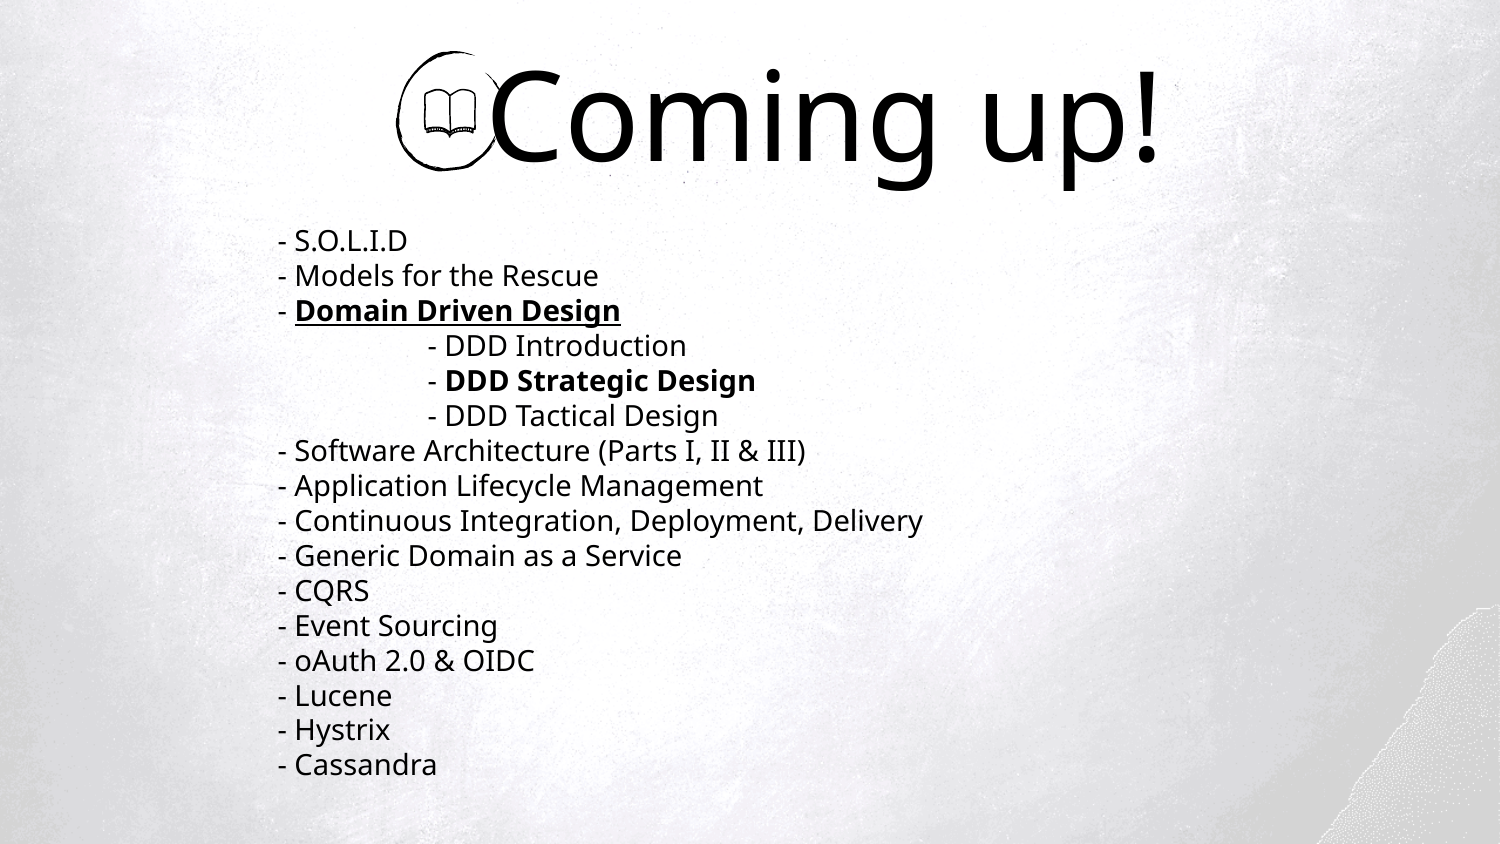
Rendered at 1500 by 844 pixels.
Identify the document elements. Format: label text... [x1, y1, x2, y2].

text_box Coming up! [374, 21, 1275, 172]
text_box [423, 88, 476, 138]
text_box [395, 51, 504, 172]
picture [0, 0, 1500, 844]
title - S.O.L.I.D - Models for the Rescue - Domain Driven Design - DDD Introduction - DDD Strategic Design - DDD Tactical Design - Software Architecture (Parts I, II & III) - Application Lifecycle Management - Continuous Integration, Deployment, Delivery - Generic Domain as a Service - CQRS - Event Sourcing - oAuth 2.0 & OIDC - Lucene - Hystrix - Cassandra [112, 371, 1388, 563]
